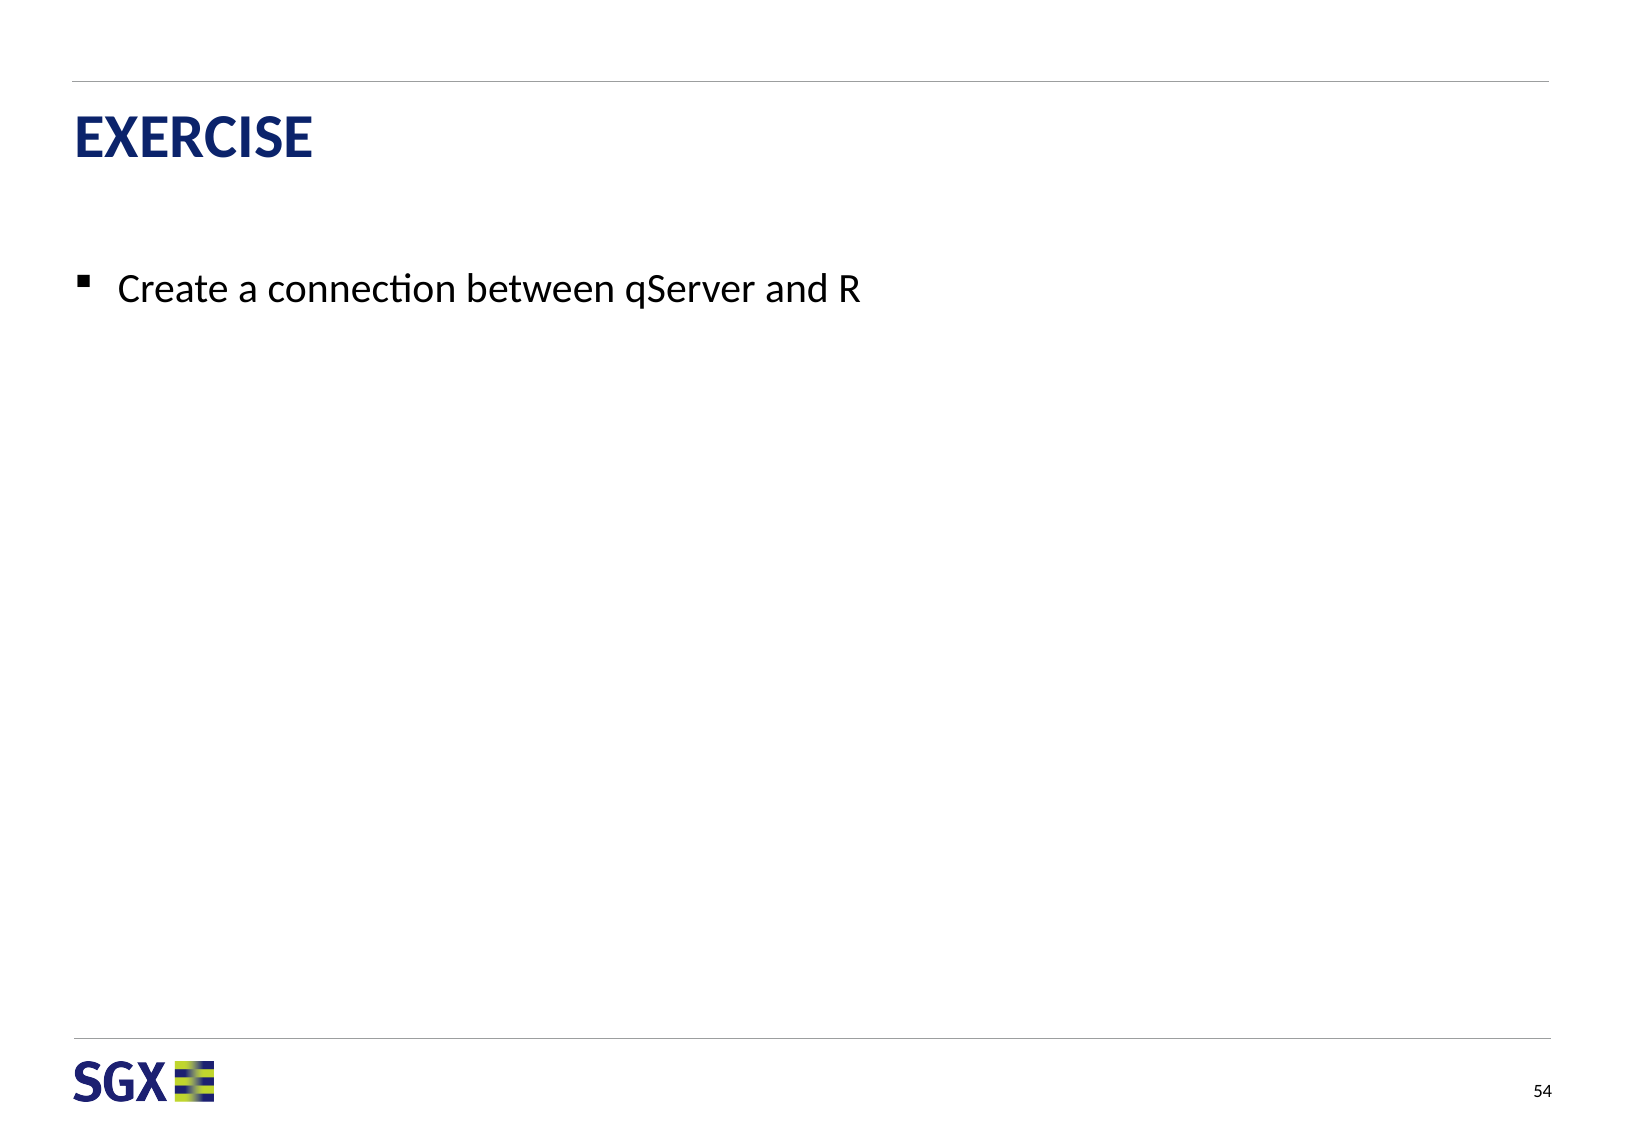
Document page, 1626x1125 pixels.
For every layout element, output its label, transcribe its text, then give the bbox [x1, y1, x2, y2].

slide_number 54 [1484, 1080, 1553, 1099]
title EXERCISE [74, 103, 1551, 238]
picture [73, 1061, 214, 1102]
list Create a connection between qServer and R [74, 261, 1551, 1030]
